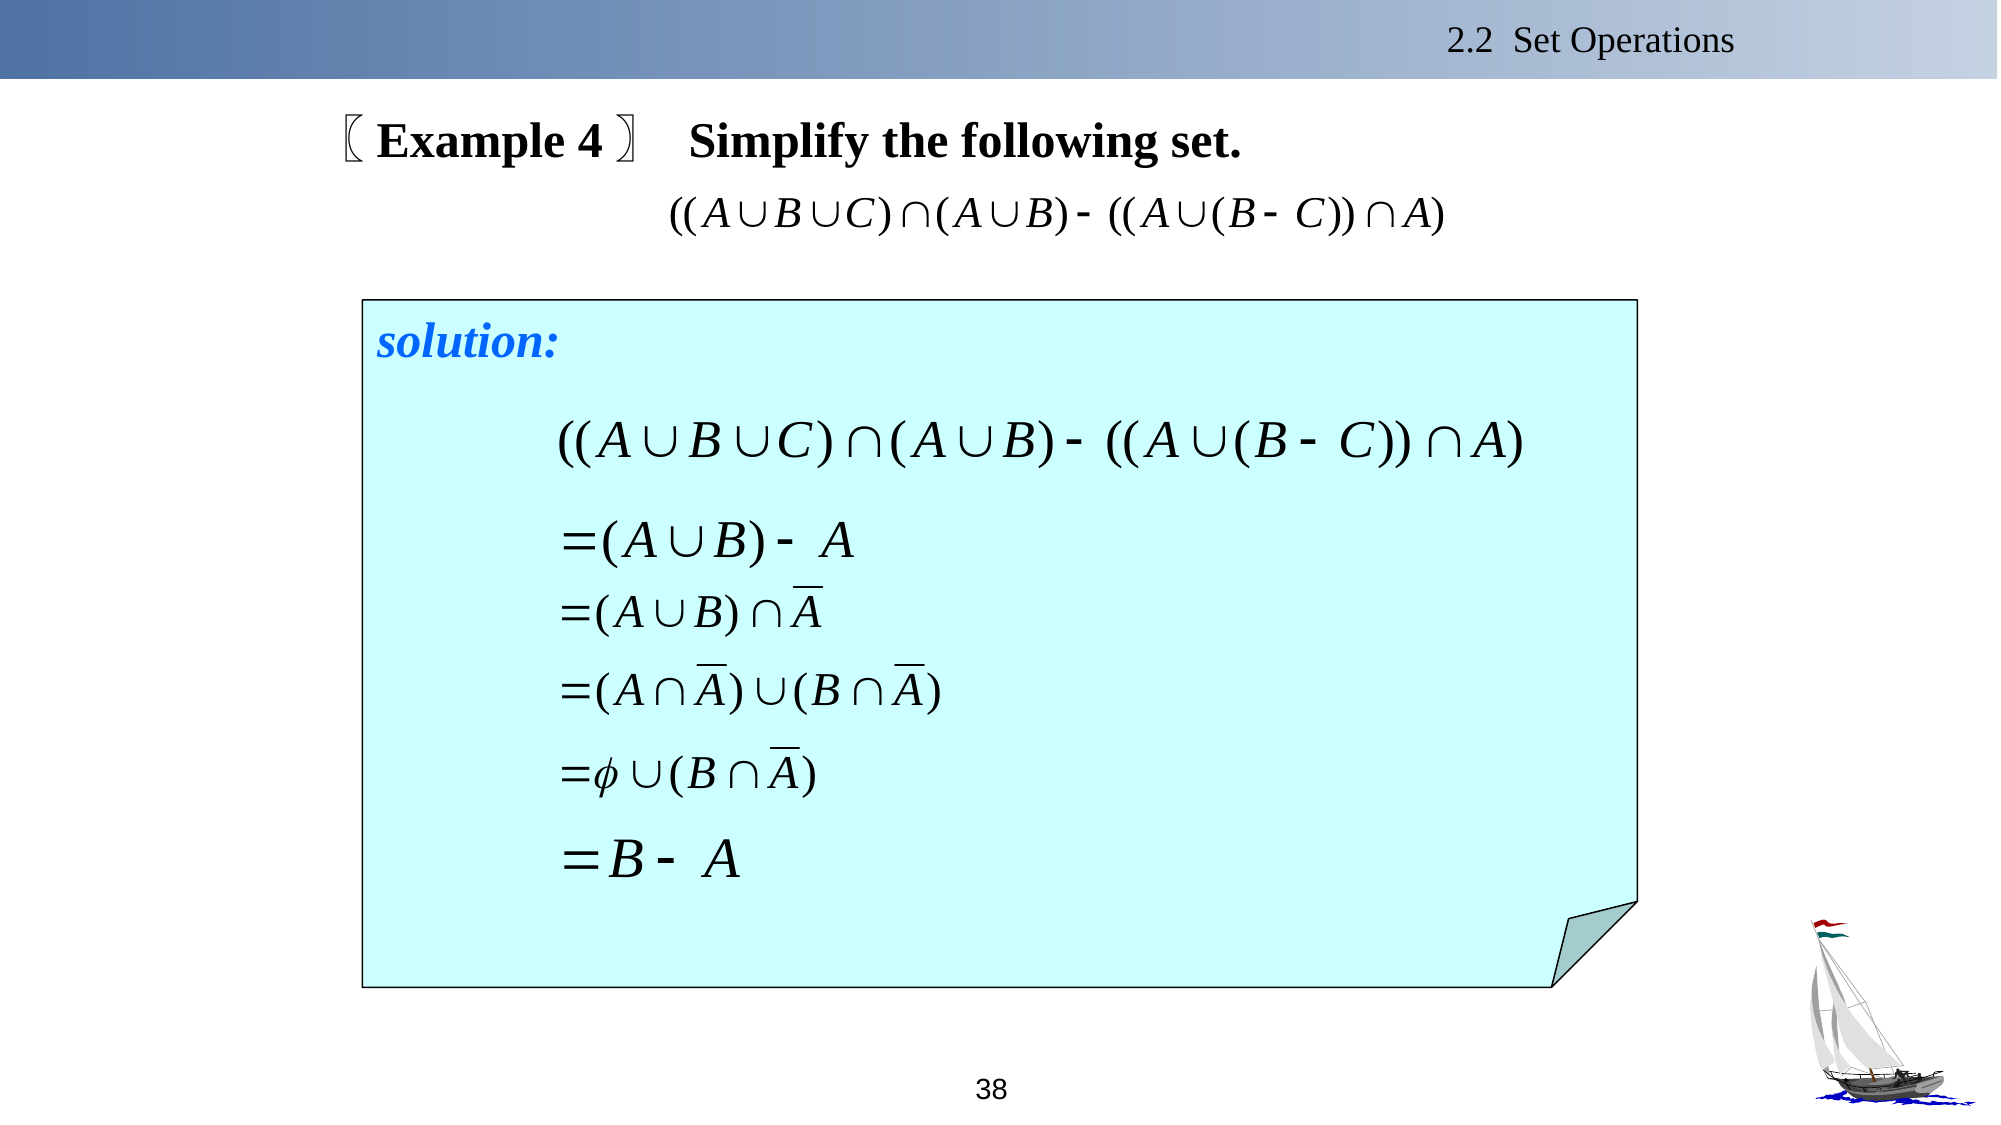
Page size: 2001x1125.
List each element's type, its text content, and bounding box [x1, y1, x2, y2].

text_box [549, 737, 825, 809]
slide_number 38 [889, 1049, 1024, 1125]
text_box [549, 653, 949, 726]
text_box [549, 508, 864, 581]
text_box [549, 824, 751, 887]
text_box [549, 575, 834, 647]
text_box solution: [362, 299, 1638, 988]
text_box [299, 99, 1663, 247]
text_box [549, 408, 1536, 481]
text_box 2.2 Set Operations [1149, 7, 1750, 67]
picture [0, 0, 2000, 79]
